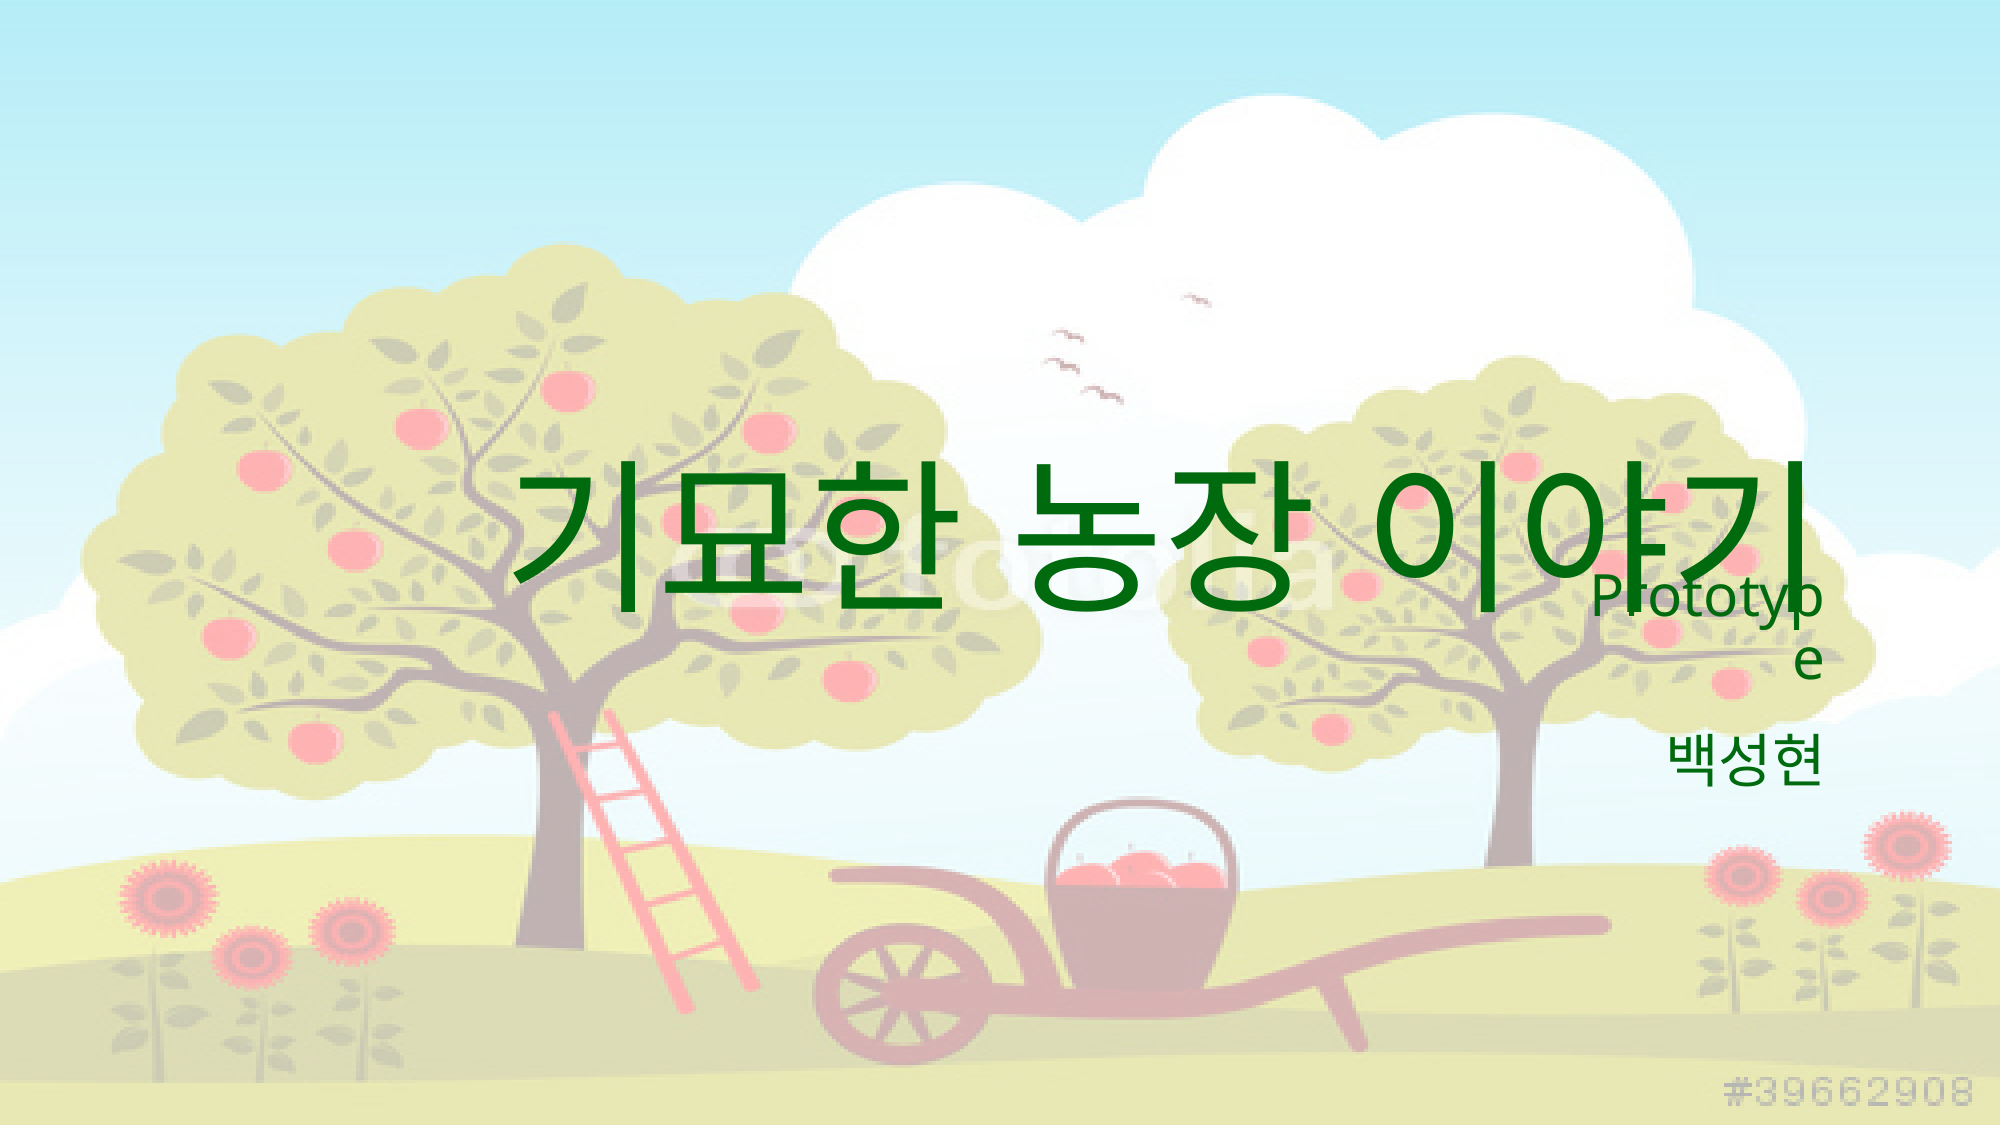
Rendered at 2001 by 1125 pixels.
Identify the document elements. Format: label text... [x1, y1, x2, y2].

text_box Prototype [1554, 632, 1841, 700]
text_box 기묘한 농장 이야기 [115, 425, 1841, 585]
text_box 백성현 [115, 585, 1841, 803]
